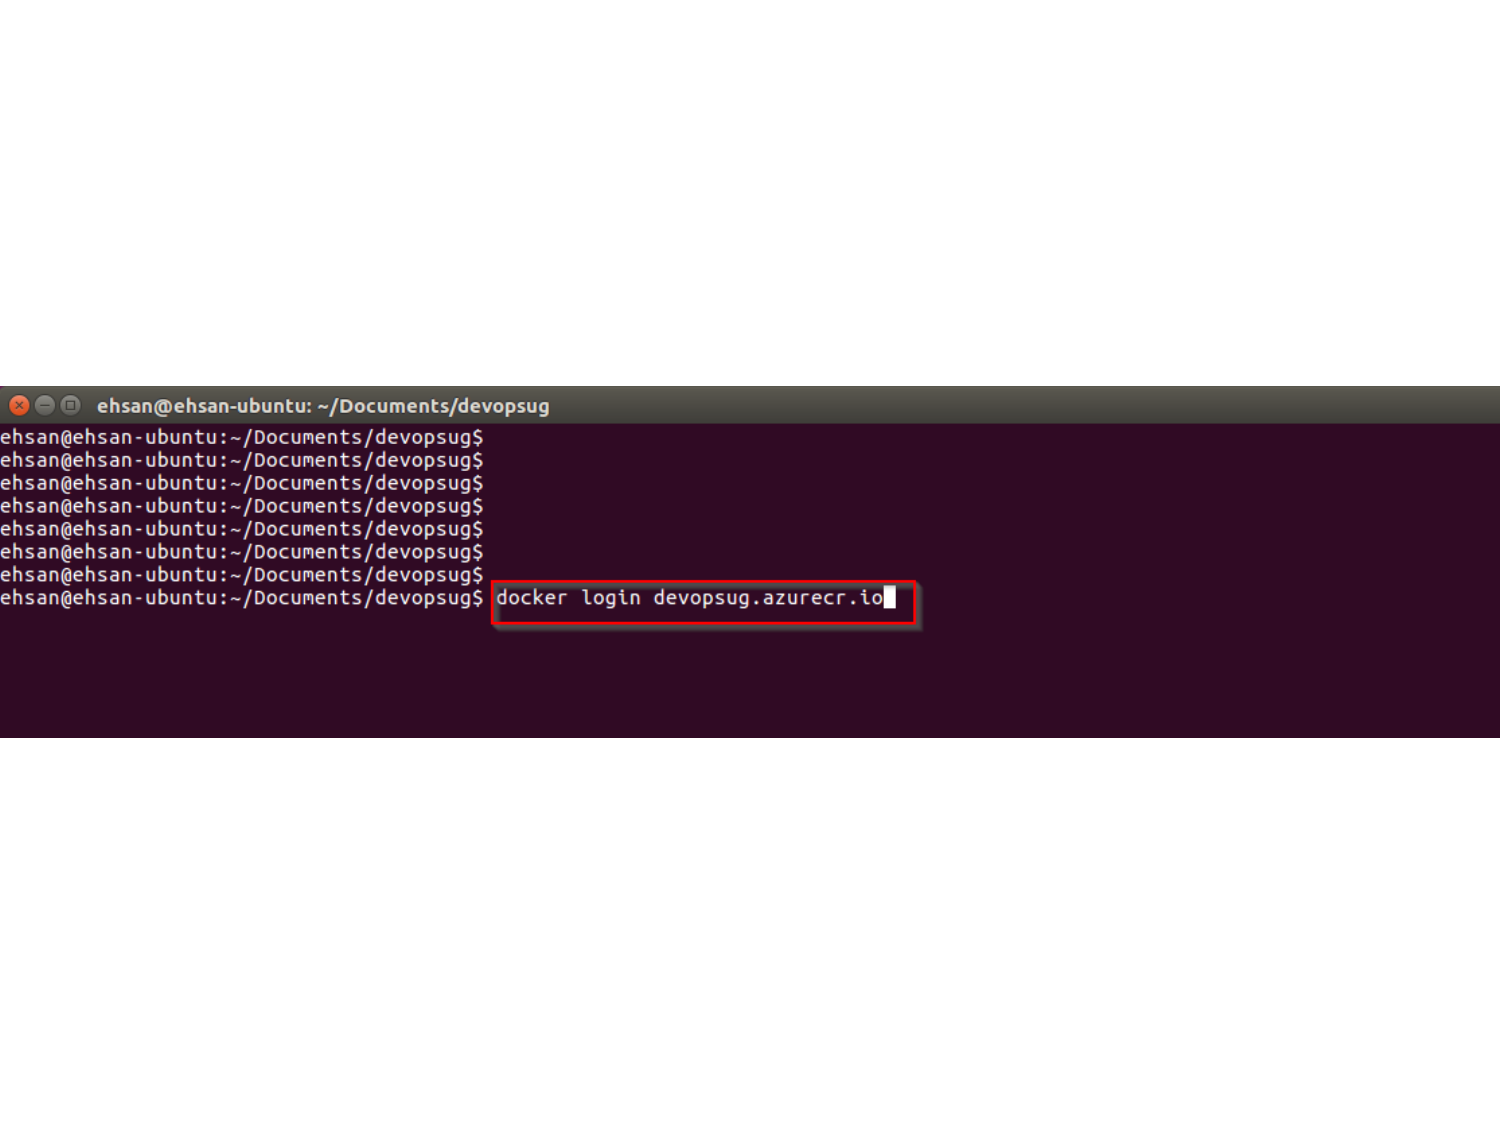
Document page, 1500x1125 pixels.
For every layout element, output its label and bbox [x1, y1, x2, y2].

picture [0, 386, 1500, 739]
